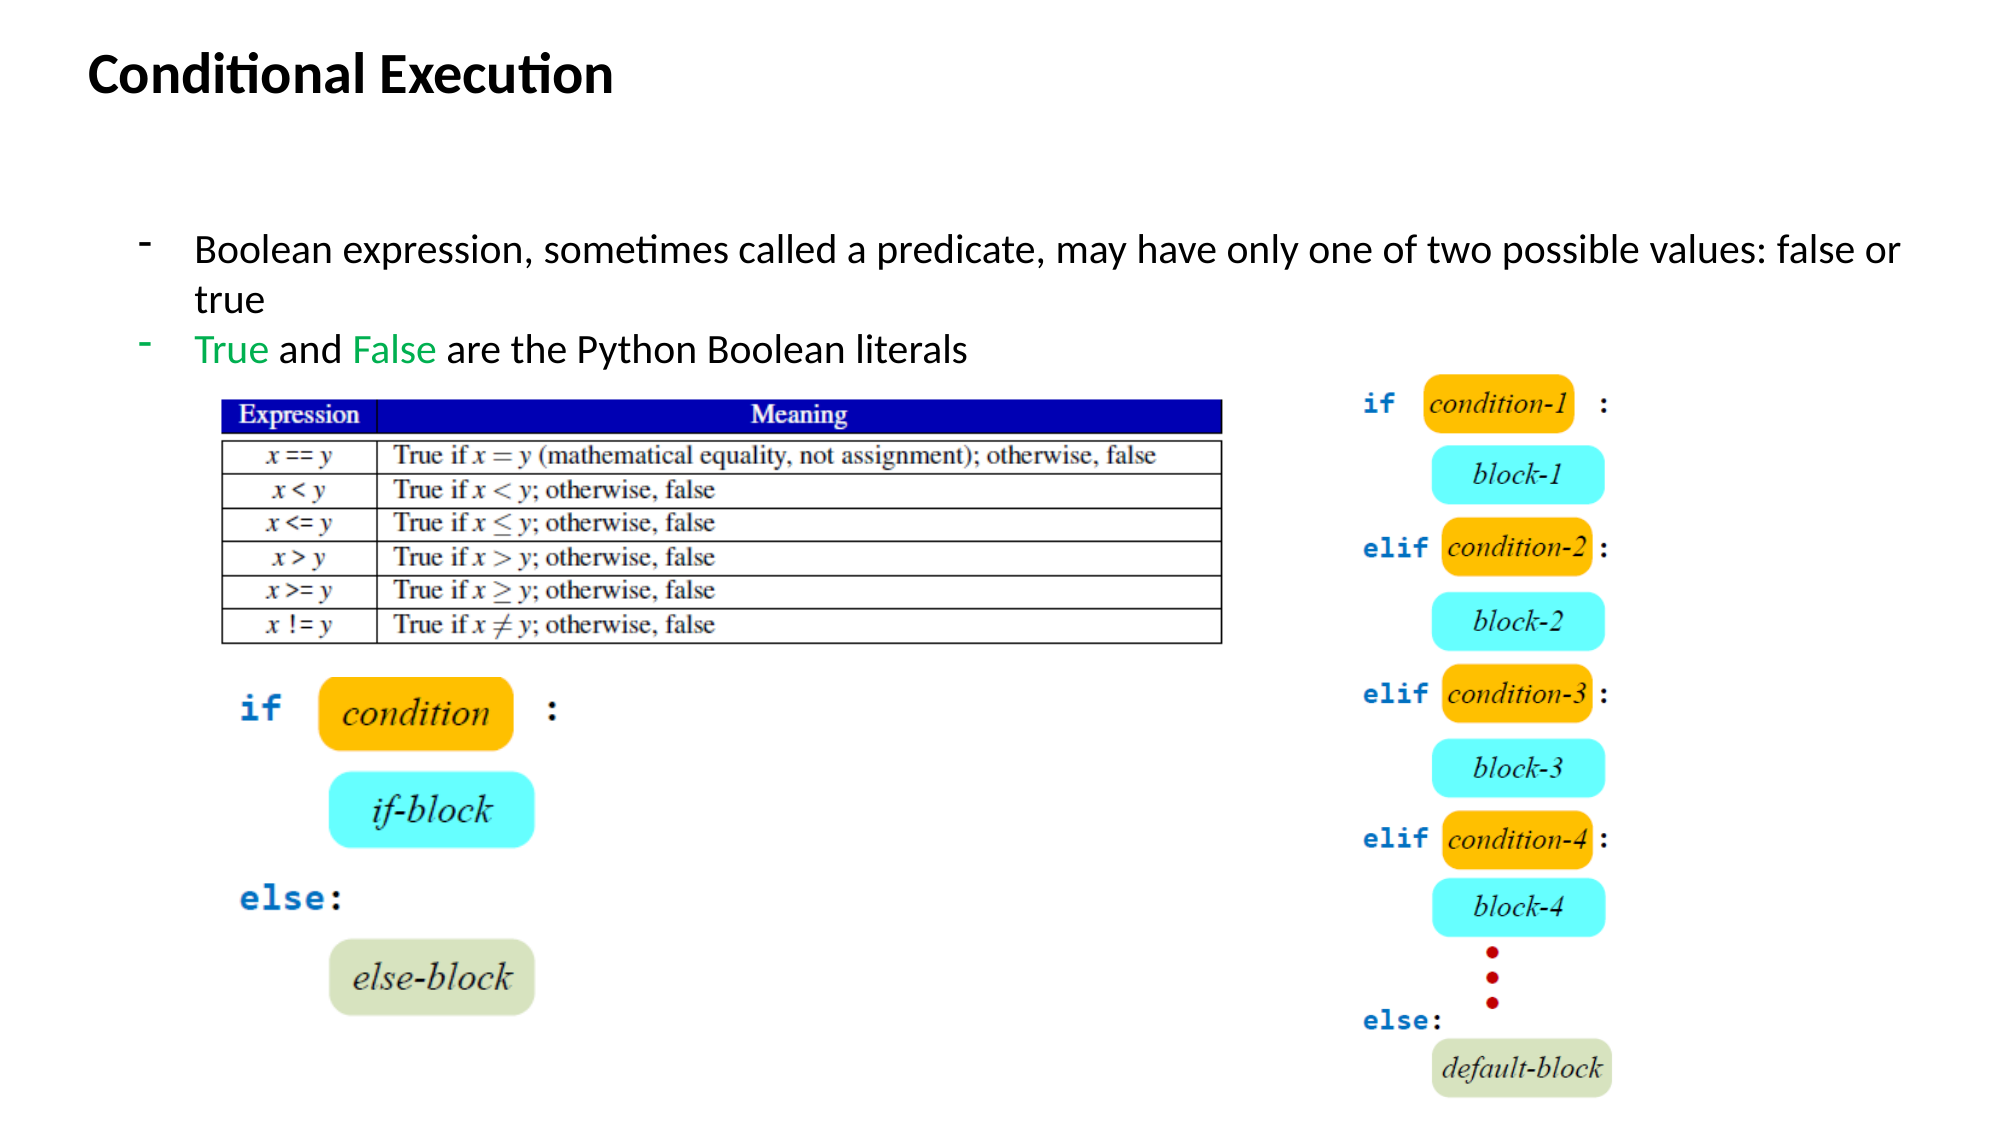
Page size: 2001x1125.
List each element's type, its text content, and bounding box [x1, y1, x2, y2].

text_box Conditional Execution [73, 28, 1988, 113]
text_box Boolean expression, sometimes called a predicate, may have only one of two possible values: false or true True and False are the Python Boolean literals [48, 214, 1963, 829]
picture [218, 677, 575, 1026]
picture [217, 395, 1232, 649]
picture [1356, 372, 1629, 1103]
